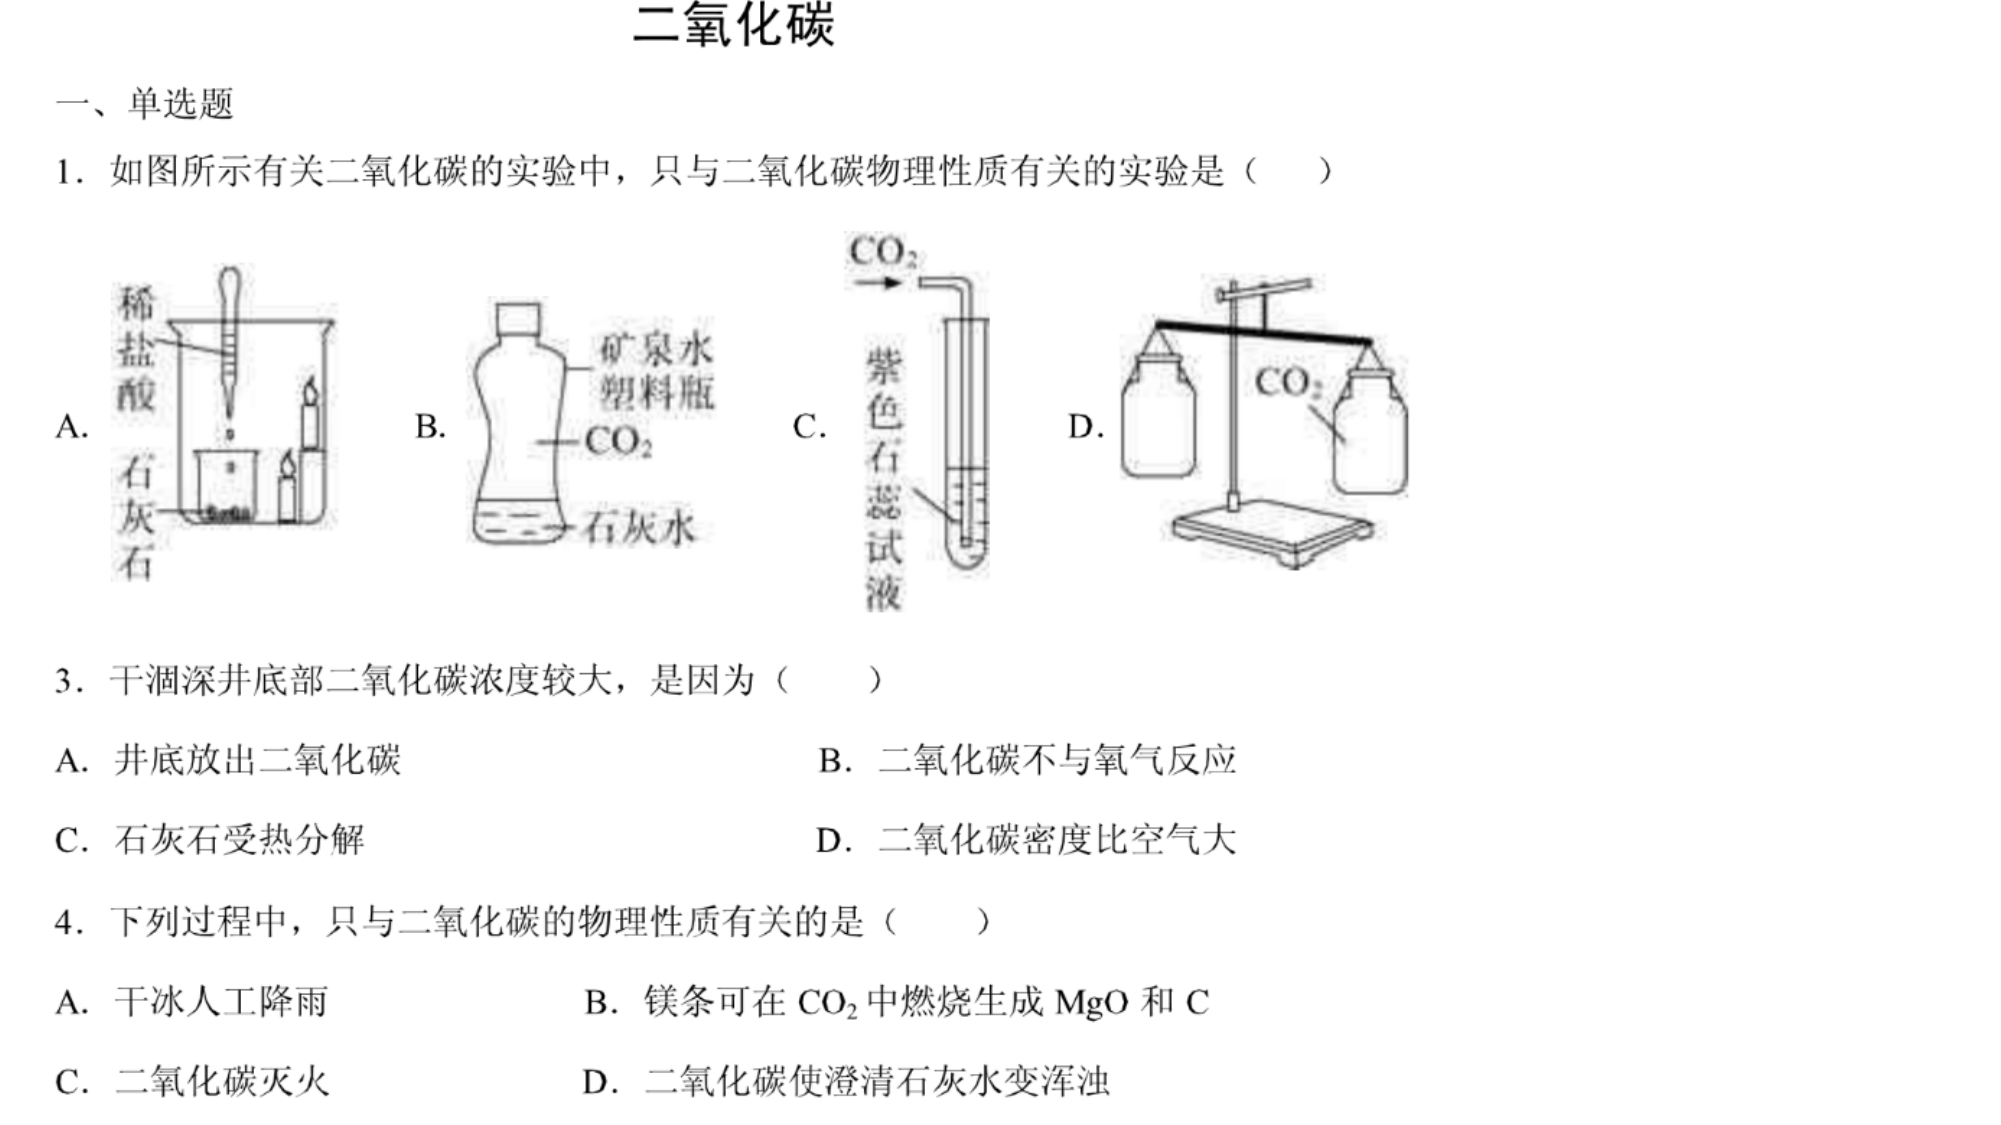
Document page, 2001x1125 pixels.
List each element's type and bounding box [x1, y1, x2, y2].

picture [0, 0, 1430, 1125]
